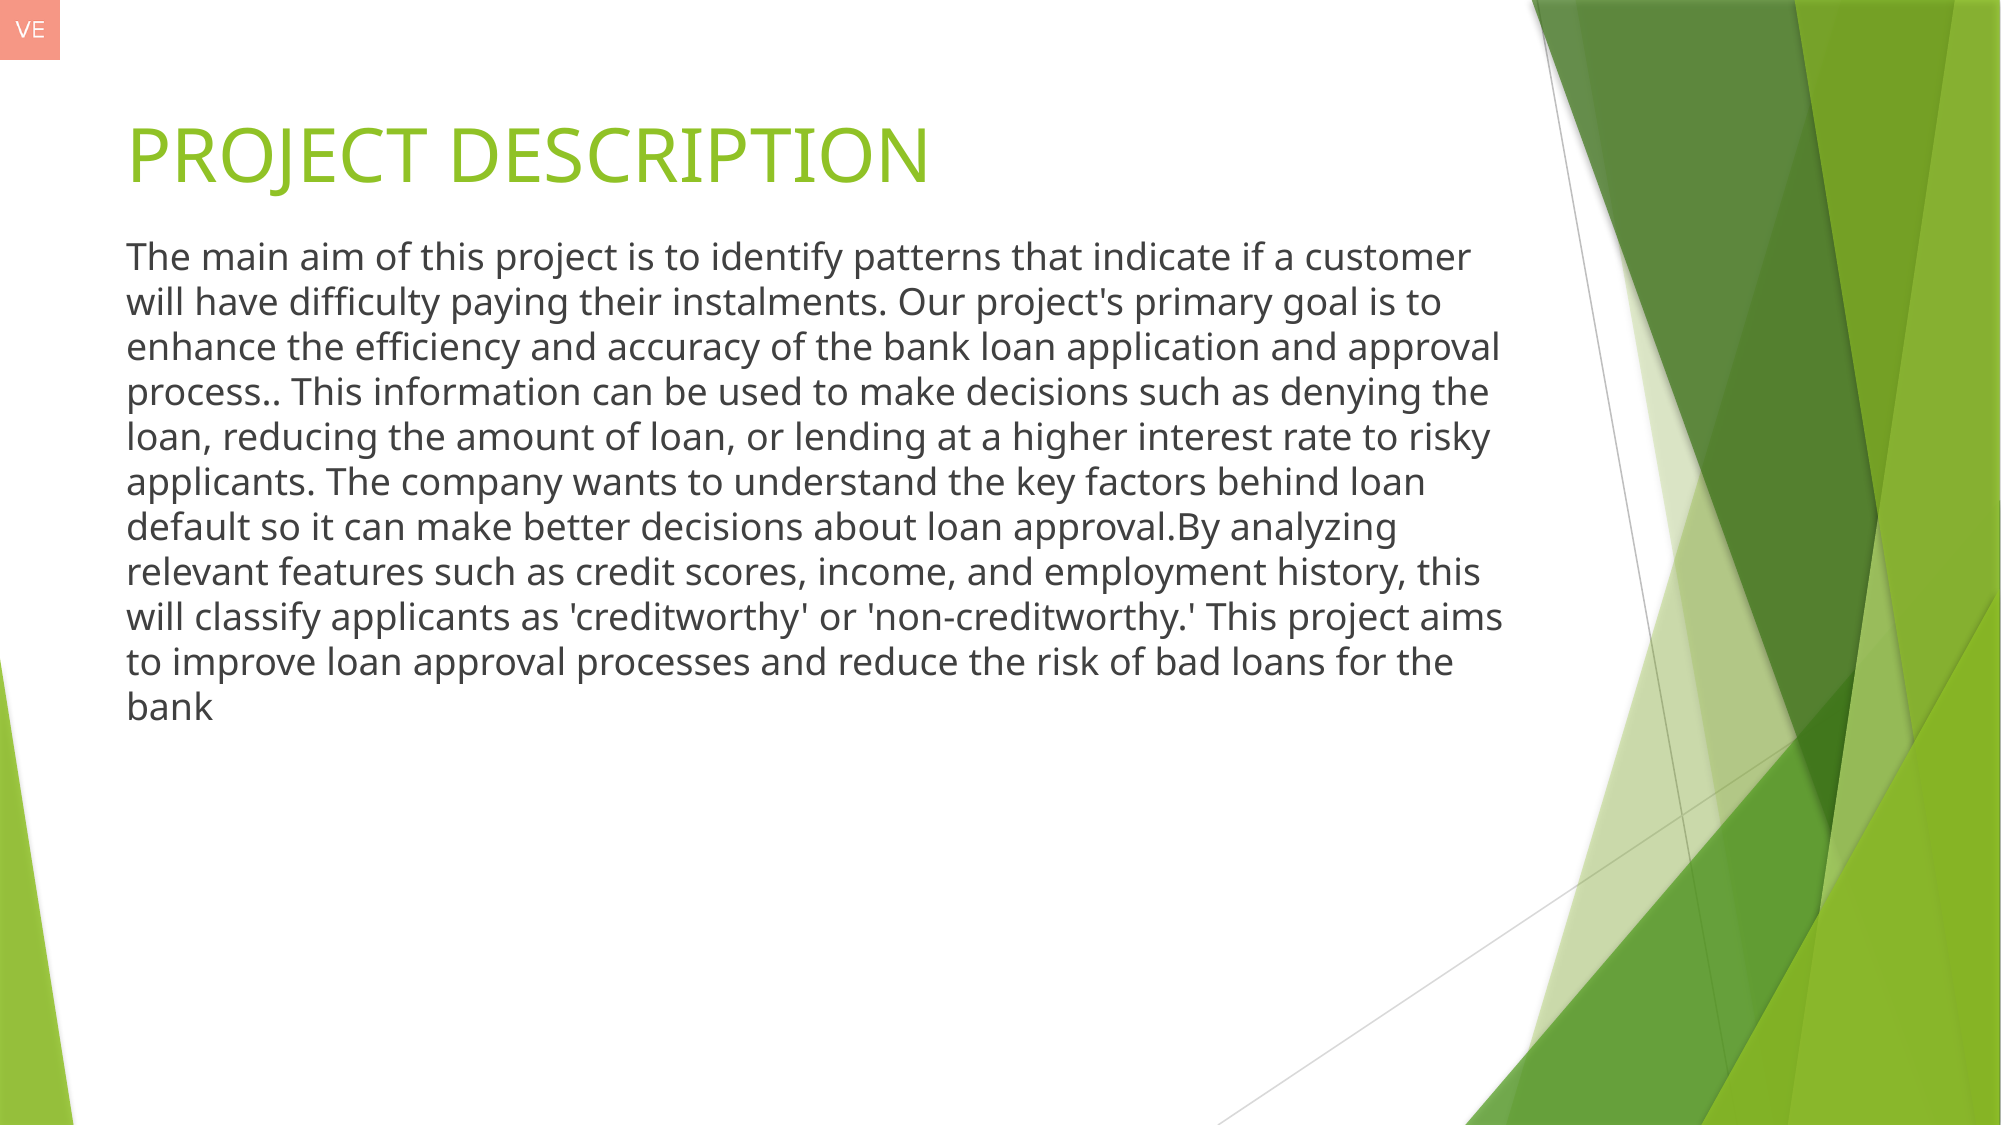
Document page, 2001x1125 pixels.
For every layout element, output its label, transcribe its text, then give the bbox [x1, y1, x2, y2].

picture [0, 0, 60, 60]
title PROJECT DESCRIPTION [111, 99, 1522, 225]
list The main aim of this project is to identify patterns that indicate if a customer will have difficulty paying their instalments. Our project's primary goal is to enhance the efficiency and accuracy of the bank loan application and approval process.. This information can be used to make decisions such as denying the loan, reducing the amount of loan, or lending at a higher interest rate to risky applicants. The company wants to understand the key factors behind loan default so it can make better decisions about loan approval.By analyzing relevant features such as credit scores, income, and employment history, this will classify applicants as 'creditworthy' or 'non-creditworthy.' This project aims to improve loan approval processes and reduce the risk of bad loans for the bank [111, 225, 1522, 863]
